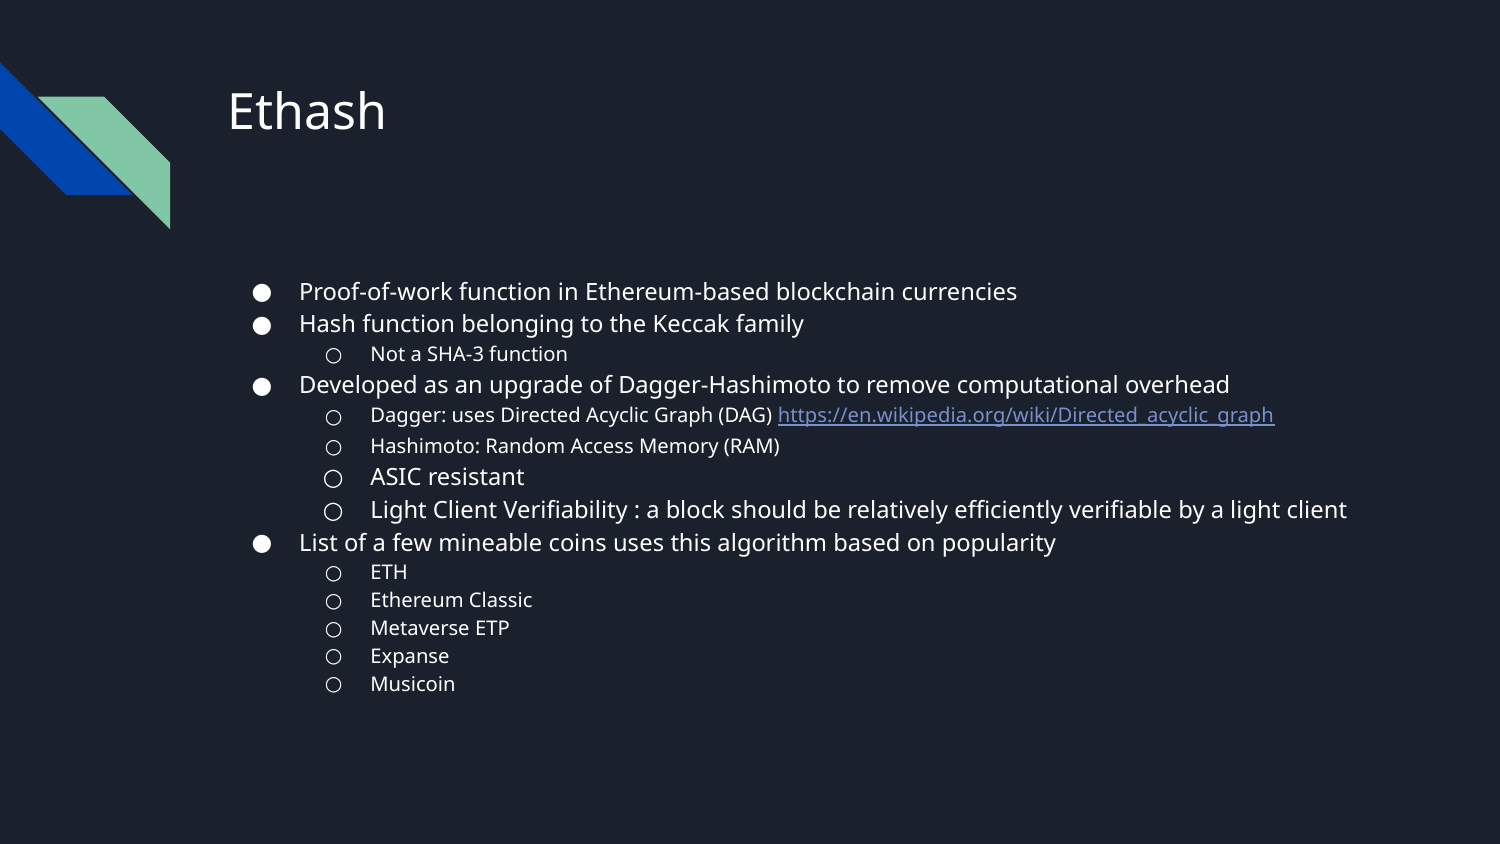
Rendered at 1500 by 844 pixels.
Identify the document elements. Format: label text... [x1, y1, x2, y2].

title Ethash [212, 64, 1368, 215]
list Proof-of-work function in Ethereum-based blockchain currencies Hash function belonging to the Keccak family Not a SHA-3 function Developed as an upgrade of Dagger-Hashimoto to remove computational overhead Dagger: uses Directed Acyclic Graph (DAG) https://en.wikipedia.org/wiki/Directed_acyclic_graph Hashimoto: Random Access Memory (RAM) ASIC resistant Light Client Verifiability : a block should be relatively efficiently verifiable by a light client List of a few mineable coins uses this algorithm based on popularity ETH Ethereum Classic Metaverse ETP Expanse Musicoin [212, 257, 1368, 735]
